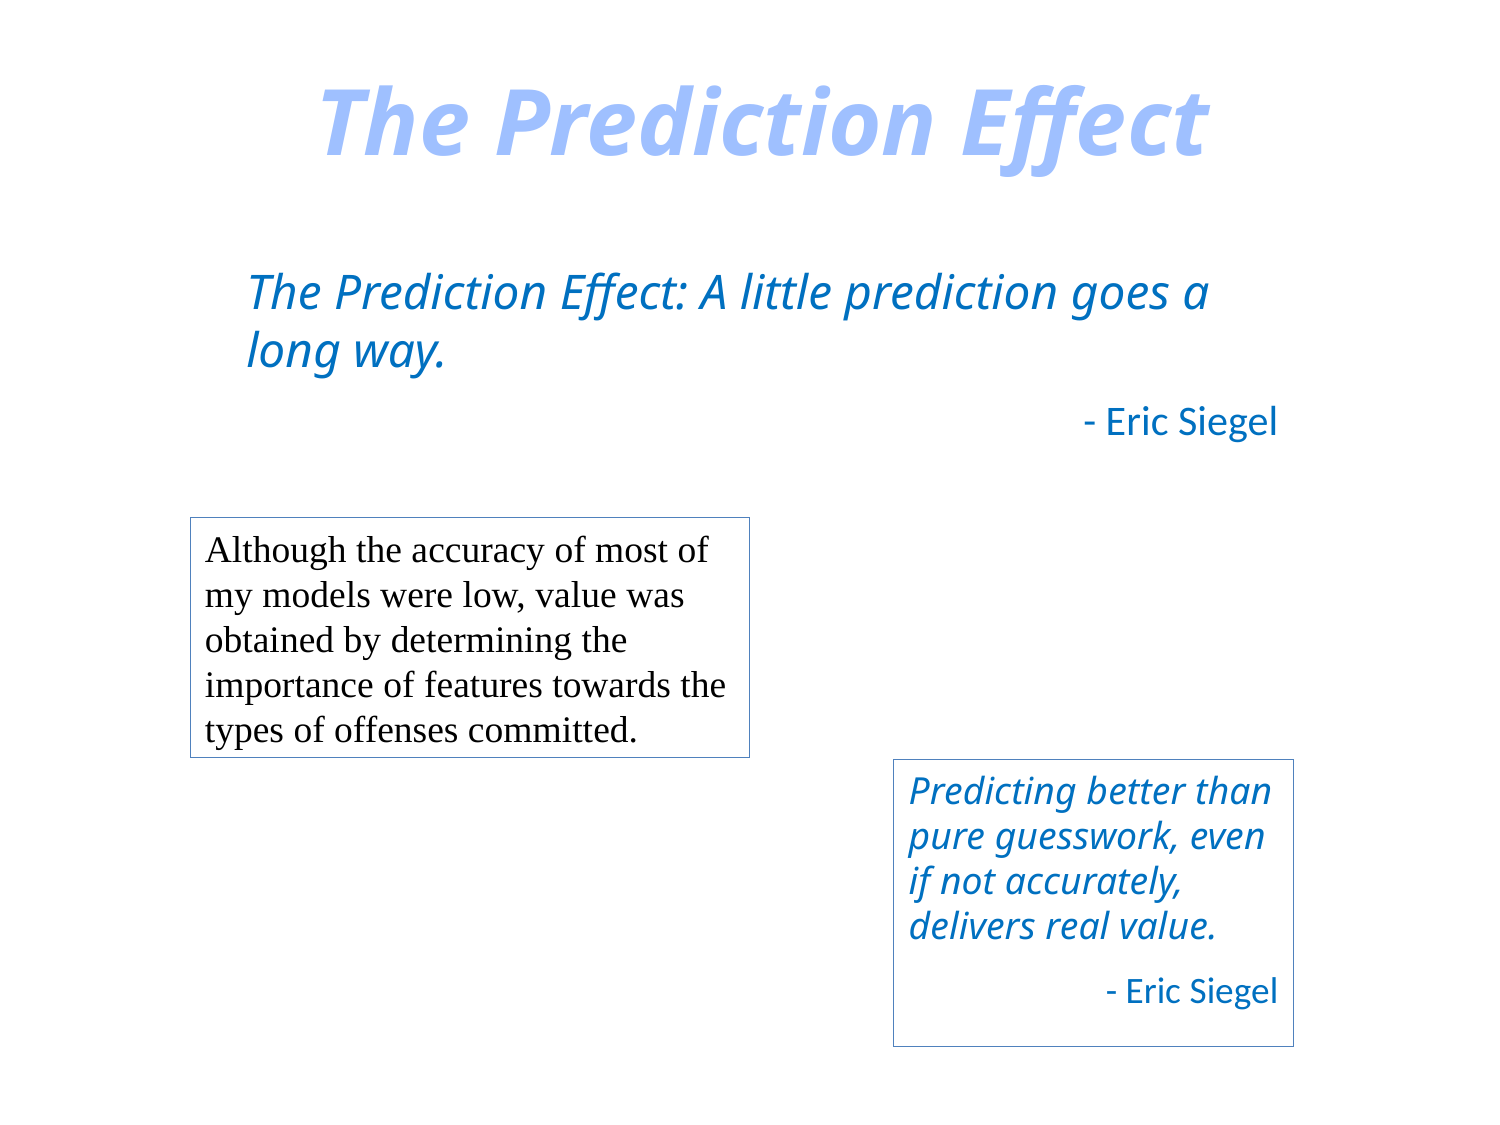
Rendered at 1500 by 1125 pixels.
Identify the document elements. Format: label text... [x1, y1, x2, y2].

text_box Although the accuracy of most of my models were low, value was obtained by determining the importance of features towards the types of offenses committed. [190, 517, 750, 758]
text_box Predicting better than pure guesswork, even if not accurately, delivers real value. - Eric Siegel [893, 759, 1294, 1047]
title The Prediction Effect [125, 37, 1400, 201]
subtitle The Prediction Effect: A little prediction goes a long way. - Eric Siegel [231, 254, 1294, 455]
